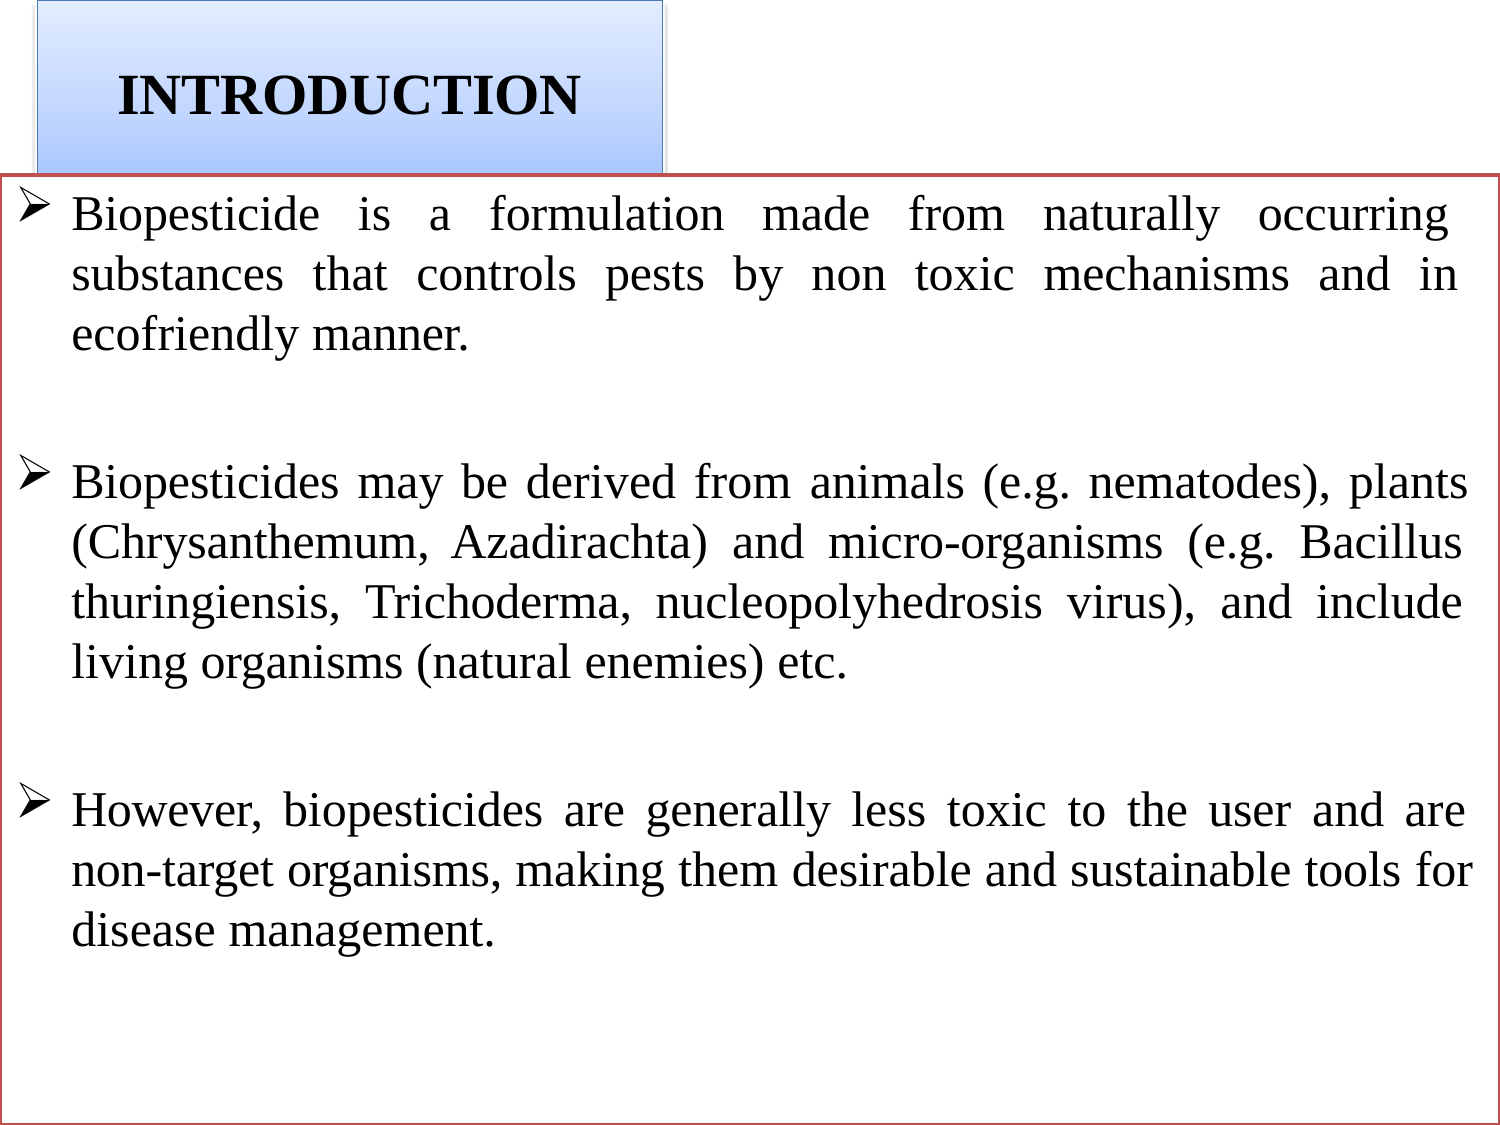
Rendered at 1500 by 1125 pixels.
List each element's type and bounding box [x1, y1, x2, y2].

text_box [29, 0, 671, 171]
text_box [0, 172, 1500, 1125]
